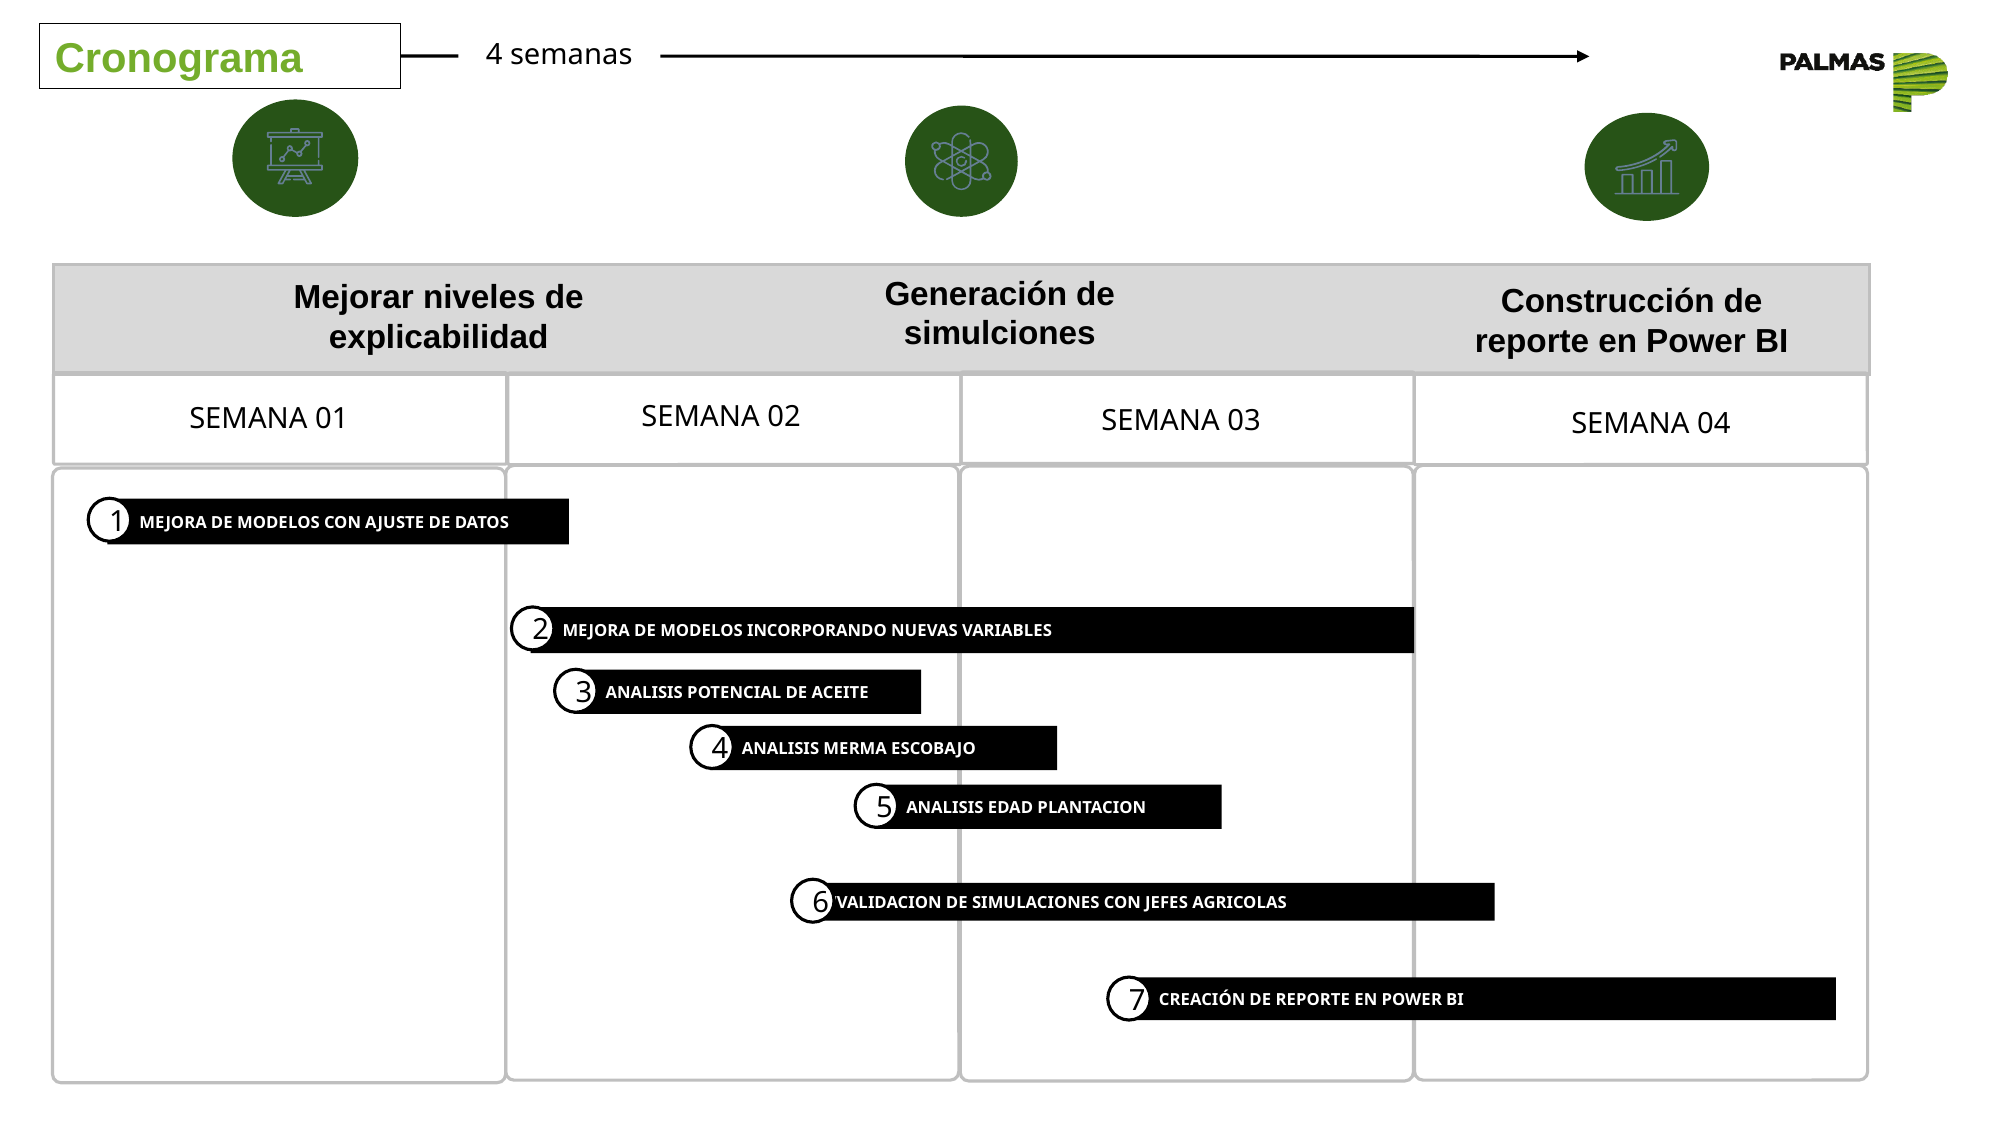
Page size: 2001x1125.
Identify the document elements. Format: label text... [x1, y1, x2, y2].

text_box VVALIDACION DE SIMULACIONES CON JEFES AGRICOLAS [824, 881, 1496, 922]
text_box [50, 466, 508, 1085]
text_box [51, 371, 507, 466]
text_box 4 semanas [458, 27, 661, 55]
text_box 2 [509, 605, 556, 652]
text_box ANALISIS EDAD PLANTACION [873, 783, 1223, 830]
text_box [904, 105, 1019, 218]
text_box SEMANA 03 [1043, 393, 1319, 444]
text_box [231, 98, 359, 218]
text_box 4 semanas [458, 57, 661, 78]
picture [1763, 36, 1964, 130]
text_box 6 [789, 877, 836, 924]
text_box Generación de simulciones [828, 264, 1172, 359]
text_box Mejorar niveles de explicabilidad [246, 267, 632, 363]
text_box [1412, 371, 1869, 467]
text_box CREACIÓN DE REPORTE EN POWER BI [1134, 976, 1837, 1022]
text_box [1414, 467, 1870, 1082]
text_box [959, 922, 1415, 1083]
text_box MEJORA DE MODELOS INCORPORANDO NUEVAS VARIABLES [529, 606, 1416, 655]
text_box 7 [1106, 975, 1152, 1022]
text_box [961, 655, 1415, 881]
text_box [52, 263, 1871, 376]
text_box SEMANA 01 [109, 391, 429, 442]
text_box MEJORA DE MODELOS CON AJUSTE DE DATOS [106, 497, 571, 546]
text_box [505, 466, 961, 1082]
text_box SEMANA 04 [1496, 396, 1806, 447]
text_box [960, 466, 1415, 606]
text_box [506, 371, 962, 467]
text_box 3 [553, 667, 599, 714]
text_box 5 [853, 782, 900, 829]
text_box ANALISIS MERMA ESCOBAJO [708, 724, 1059, 772]
text_box Construcción de reporte en Power BI [1447, 271, 1816, 367]
text_box [959, 370, 1415, 466]
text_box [1584, 112, 1710, 222]
text_box 1 [86, 496, 133, 543]
text_box Cronograma [39, 23, 401, 89]
text_box 4 [689, 723, 735, 771]
text_box ANALISIS POTENCIAL DE ACEITE [572, 668, 923, 715]
text_box SEMANA 02 [575, 389, 867, 440]
